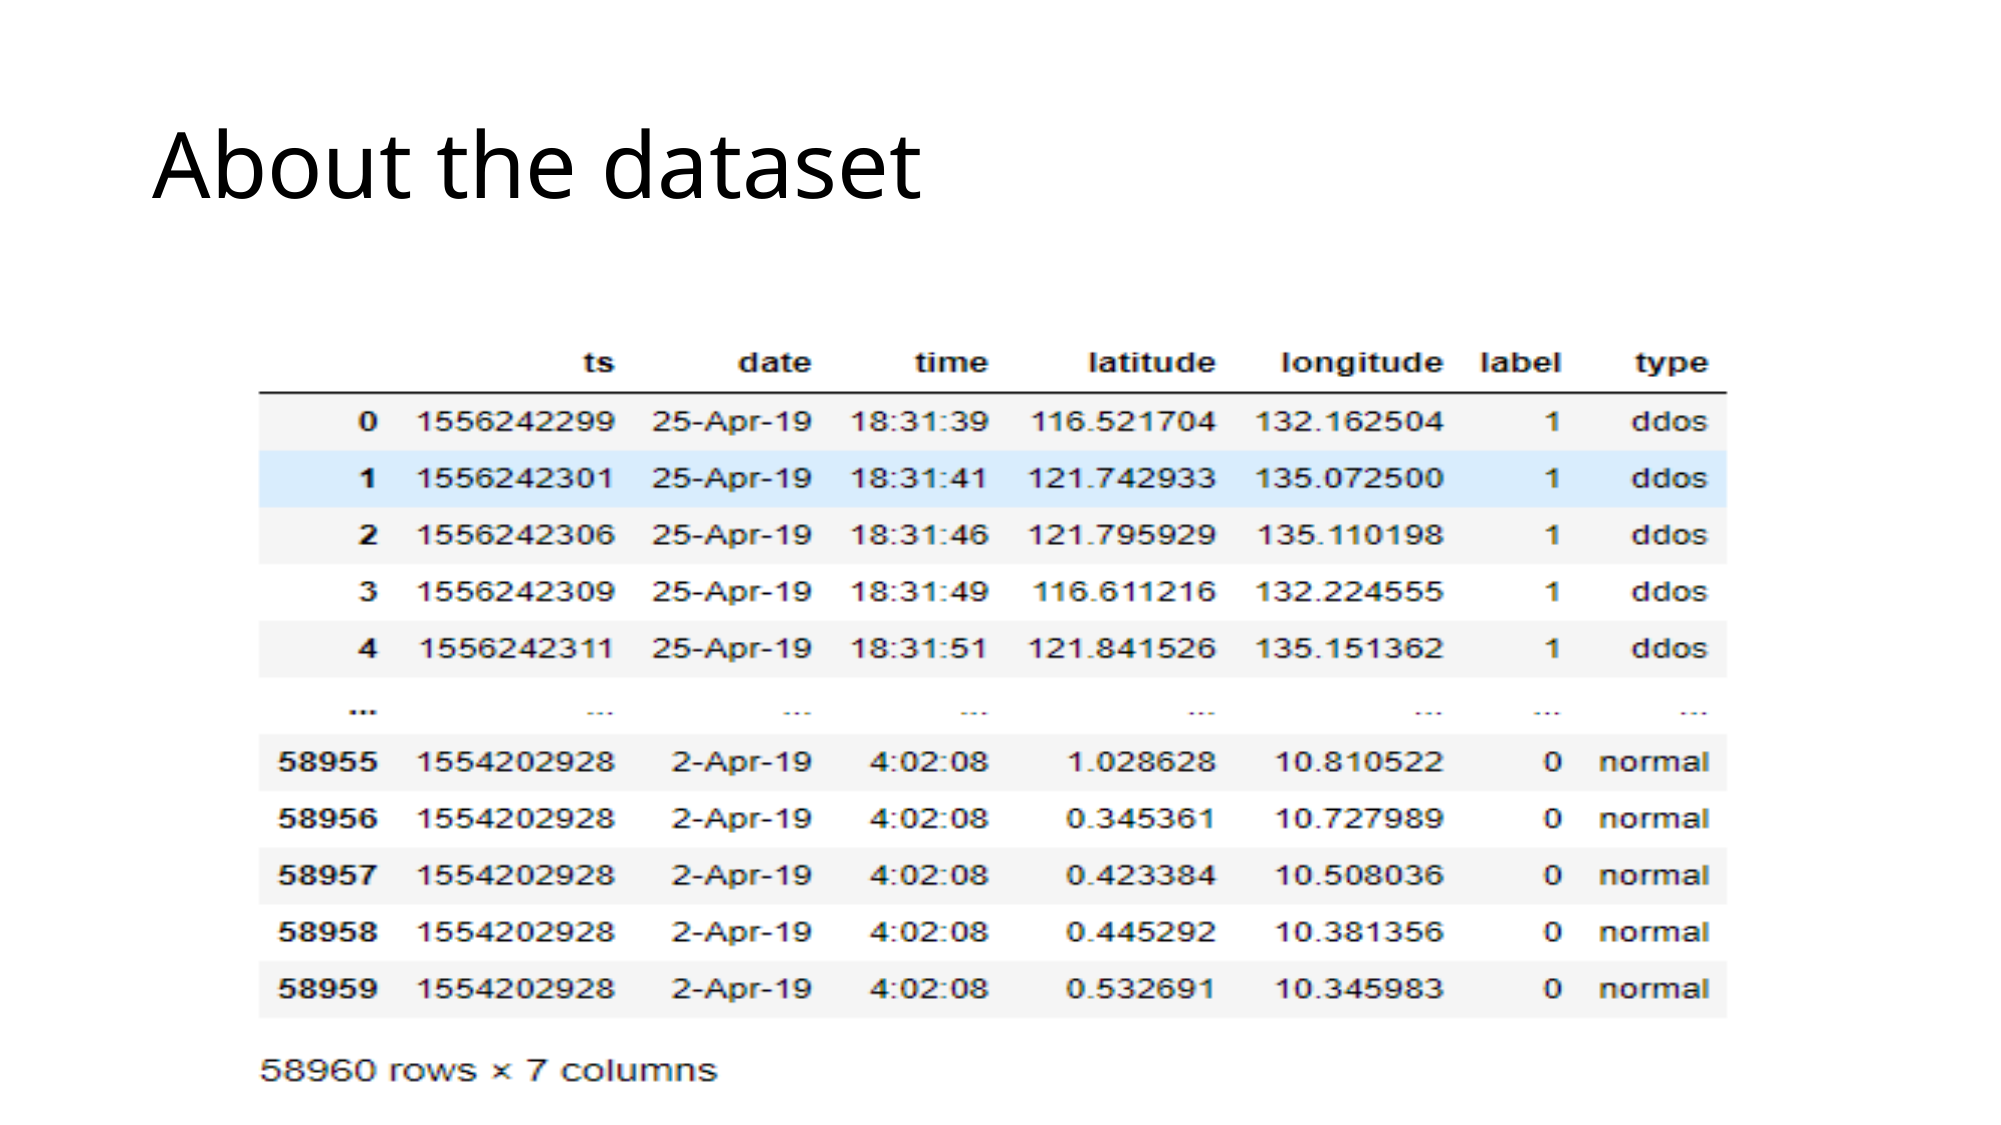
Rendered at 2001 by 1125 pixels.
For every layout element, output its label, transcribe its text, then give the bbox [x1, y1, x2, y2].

title About the dataset [137, 59, 1863, 278]
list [230, 329, 1770, 1097]
